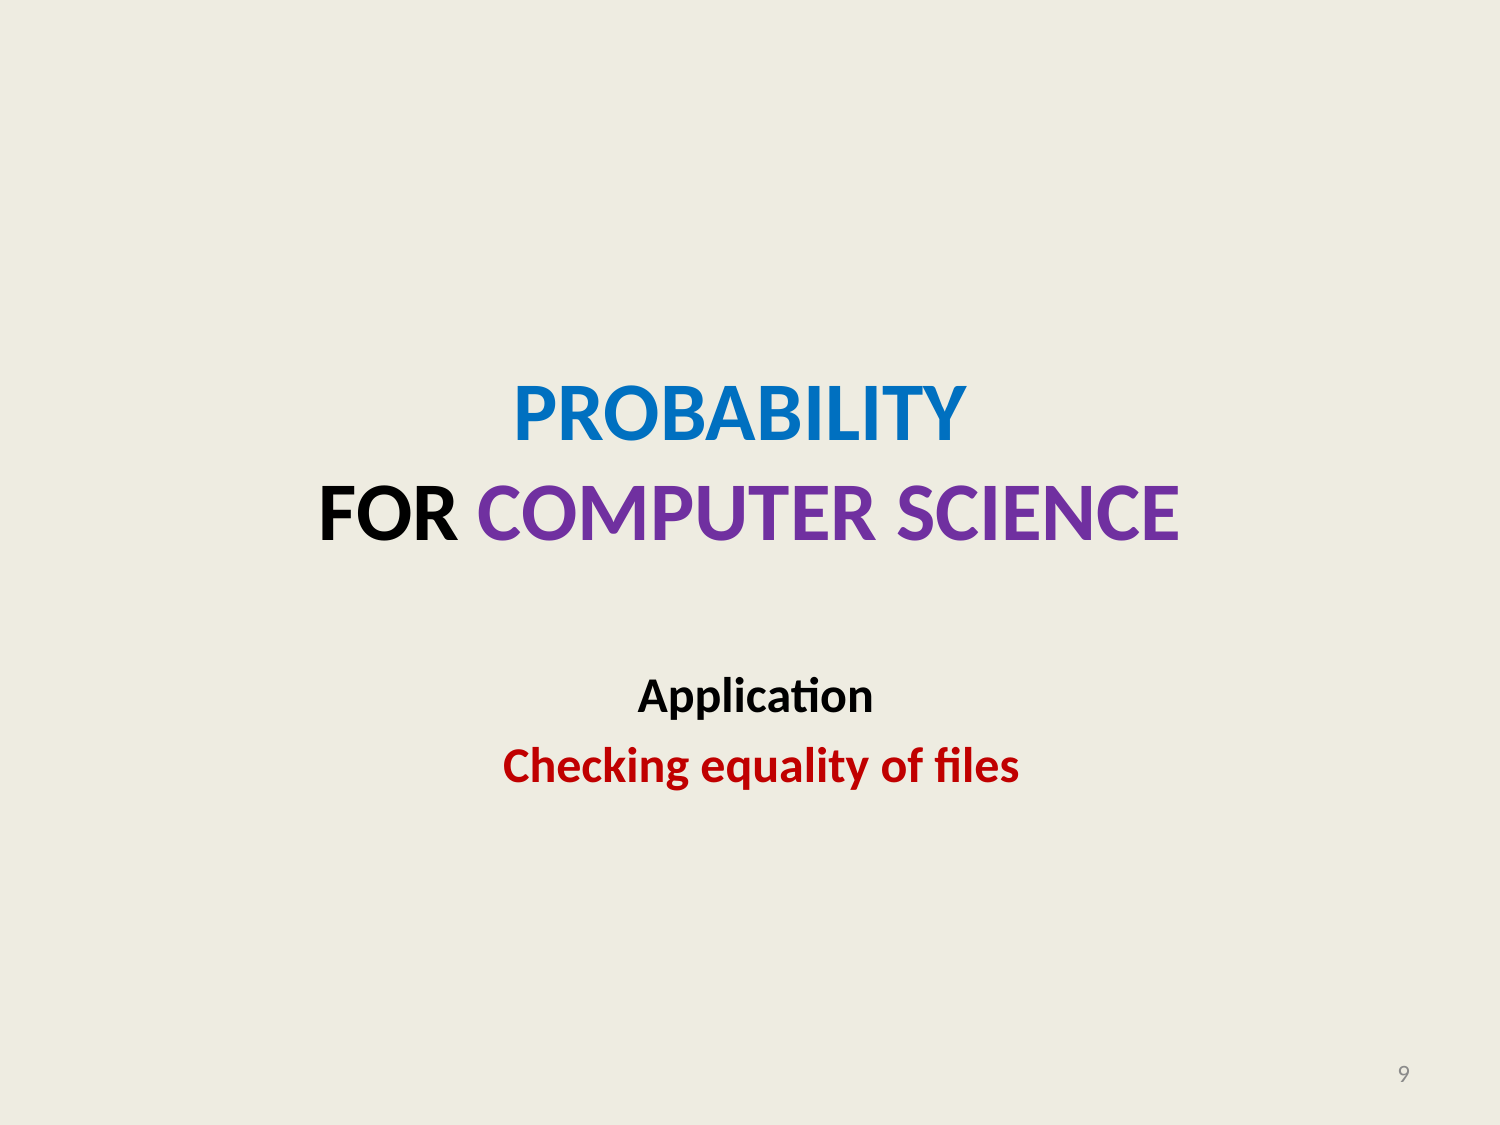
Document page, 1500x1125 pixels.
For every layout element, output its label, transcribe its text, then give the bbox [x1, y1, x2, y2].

slide_number 9 [1074, 1042, 1425, 1103]
title Probability for computer Science [112, 350, 1388, 574]
list Application Checking equality of files [118, 553, 1394, 800]
